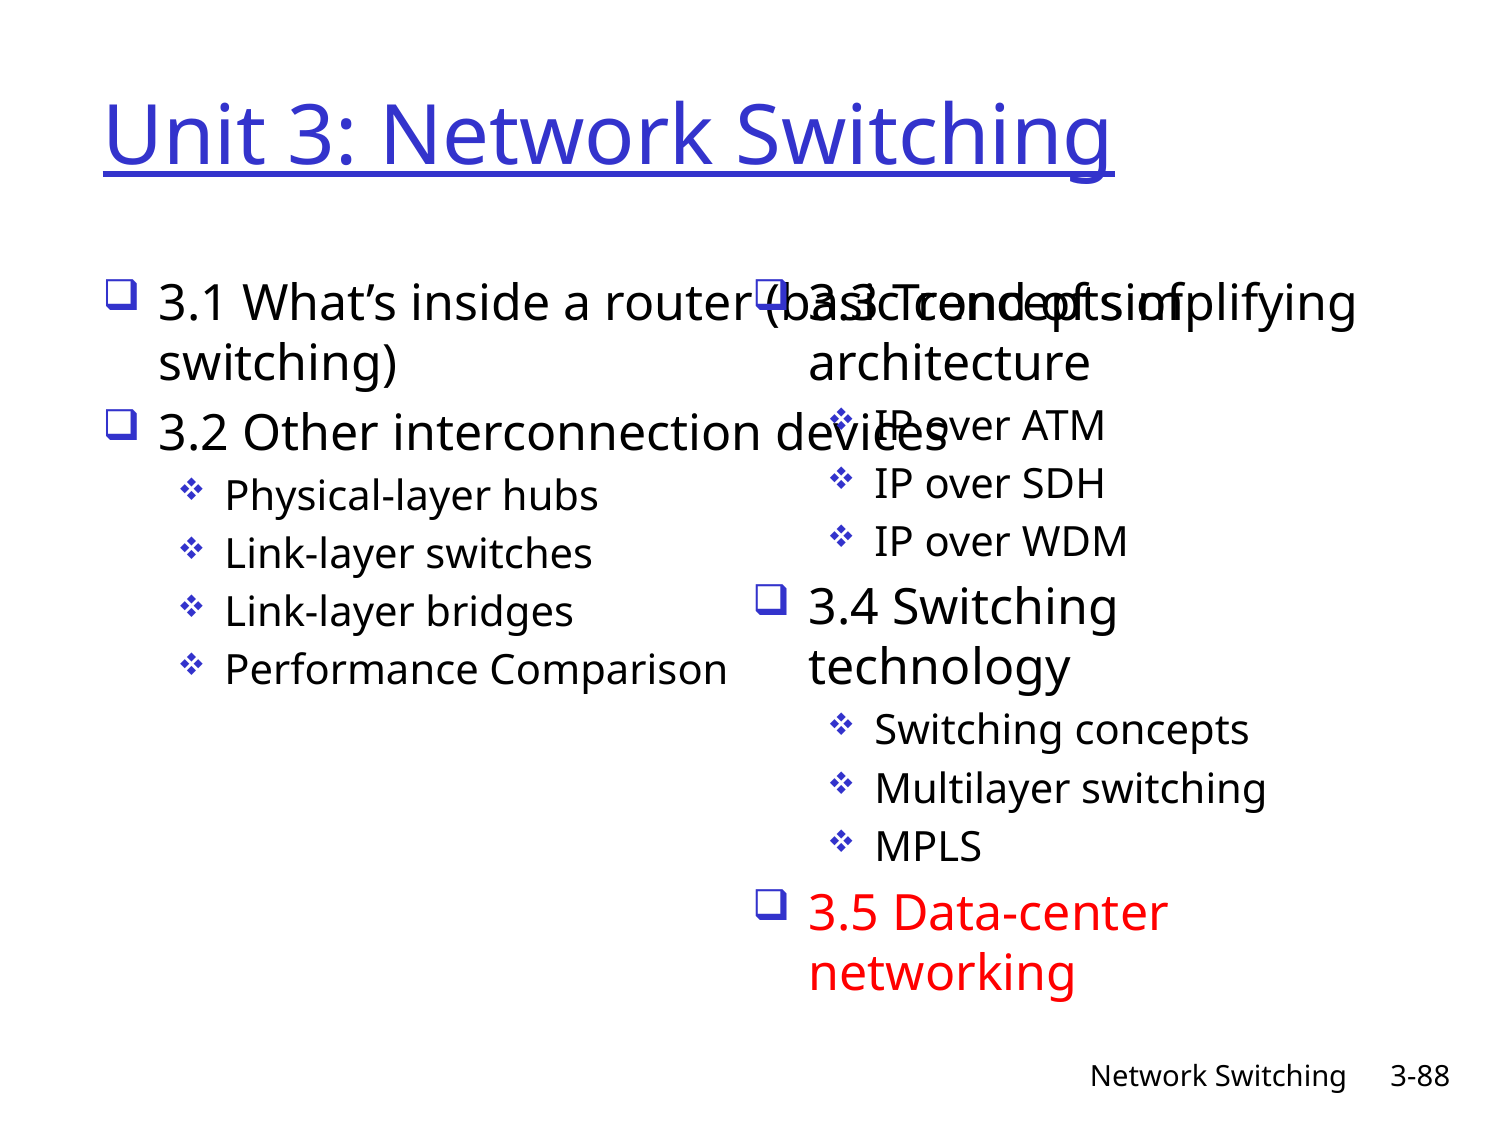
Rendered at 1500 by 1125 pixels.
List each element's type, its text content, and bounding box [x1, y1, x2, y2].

title Unit 3: Network Switching [87, 37, 1363, 226]
list 3.1 What’s inside a router (basic concepts of switching) 3.2 Other interconnection devices Physical-layer hubs Link-layer switches Link-layer bridges Performance Comparison [87, 262, 737, 1026]
list 3.3 Trend of simplifying architecture IP over ATM IP over SDH IP over WDM 3.4 Switching technology Switching concepts Multilayer switching MPLS 3.5 Data-center networking [737, 262, 1400, 1026]
slide_number 3-88 [1346, 1049, 1466, 1125]
footer Network Switching [887, 1049, 1346, 1125]
